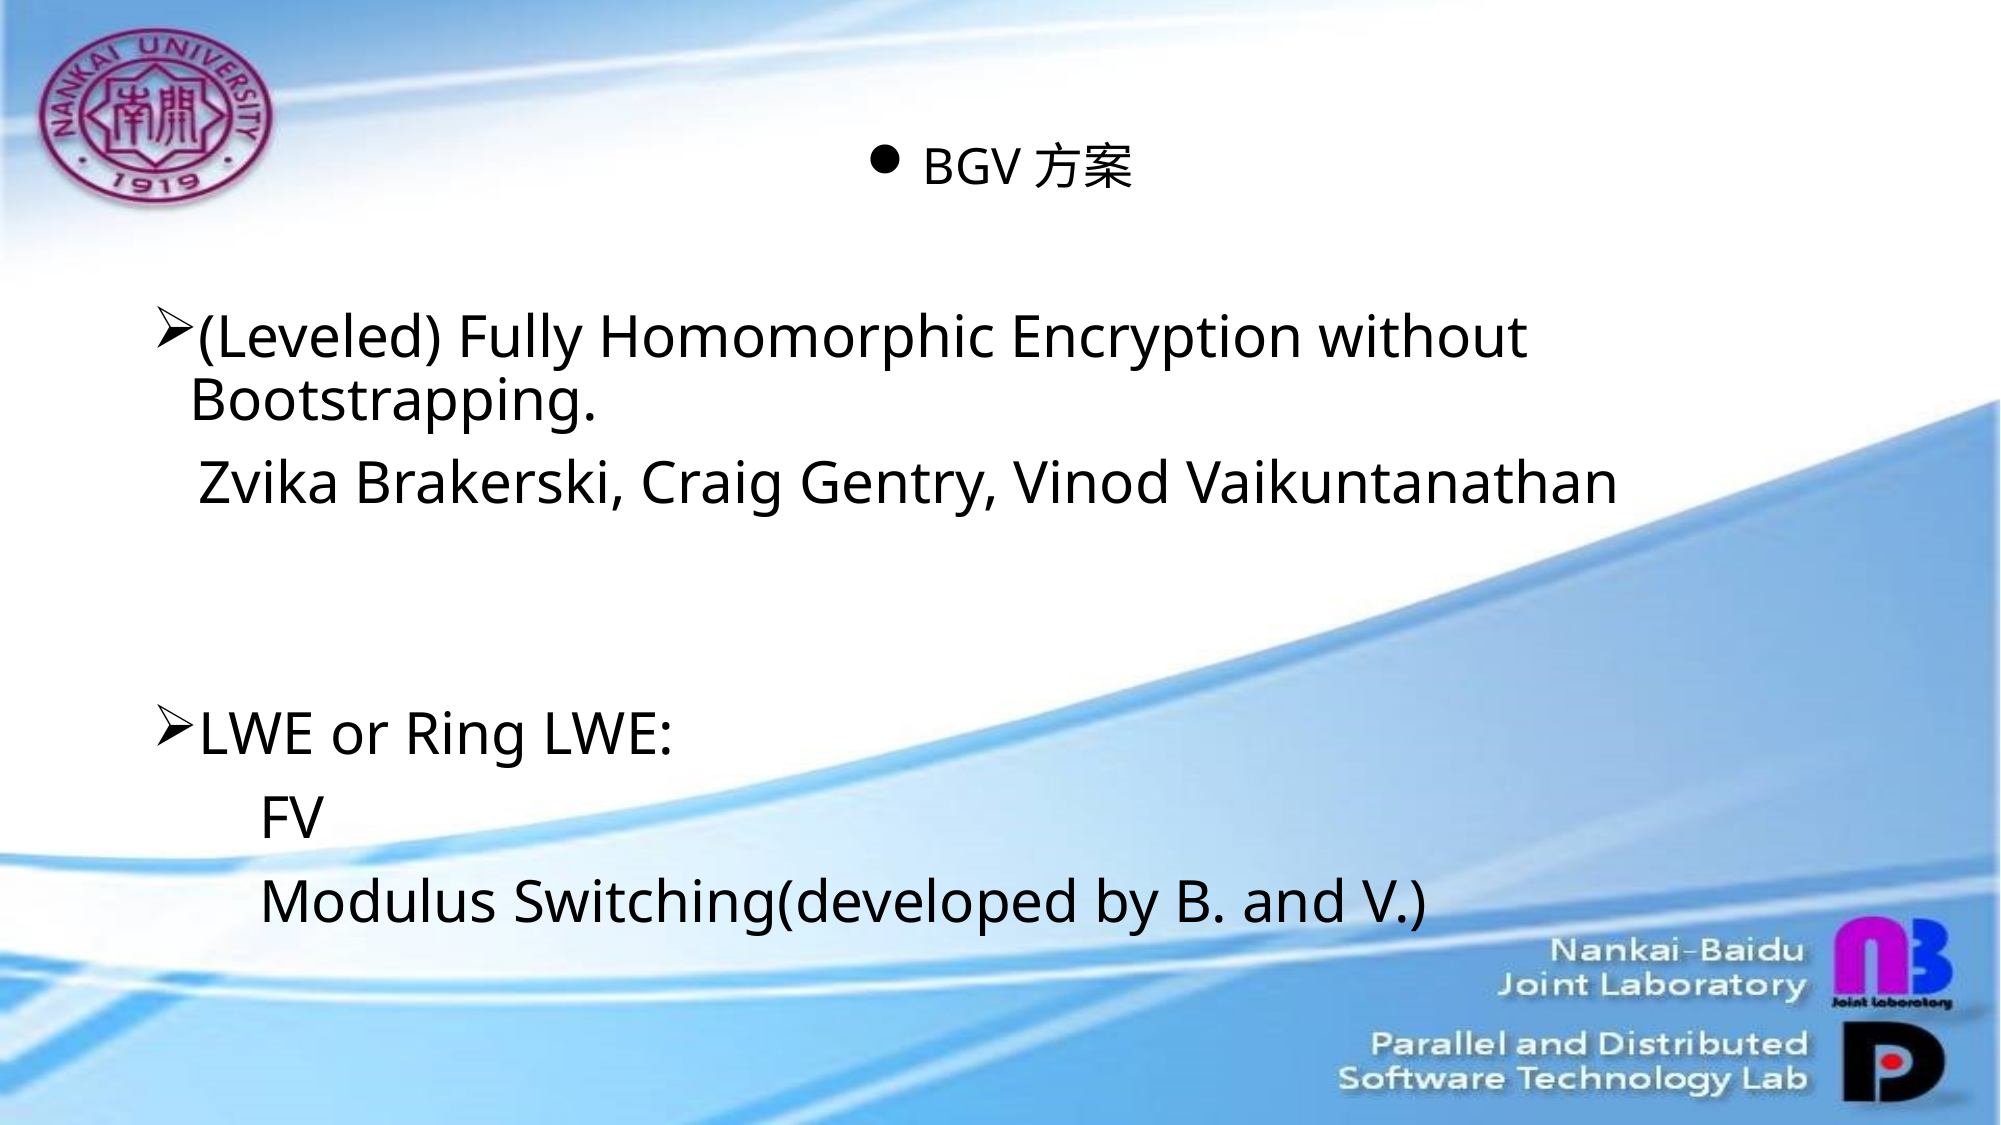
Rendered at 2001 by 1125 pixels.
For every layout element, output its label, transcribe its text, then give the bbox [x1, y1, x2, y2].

list (Leveled) Fully Homomorphic Encryption without Bootstrapping. Zvika Brakerski, Craig Gentry, Vinod Vaikuntanathan LWE or Ring LWE: FV Modulus Switching(developed by B. and V.) [137, 299, 1963, 1104]
picture [0, 0, 2001, 1125]
title BGV方案 [137, 59, 1863, 278]
